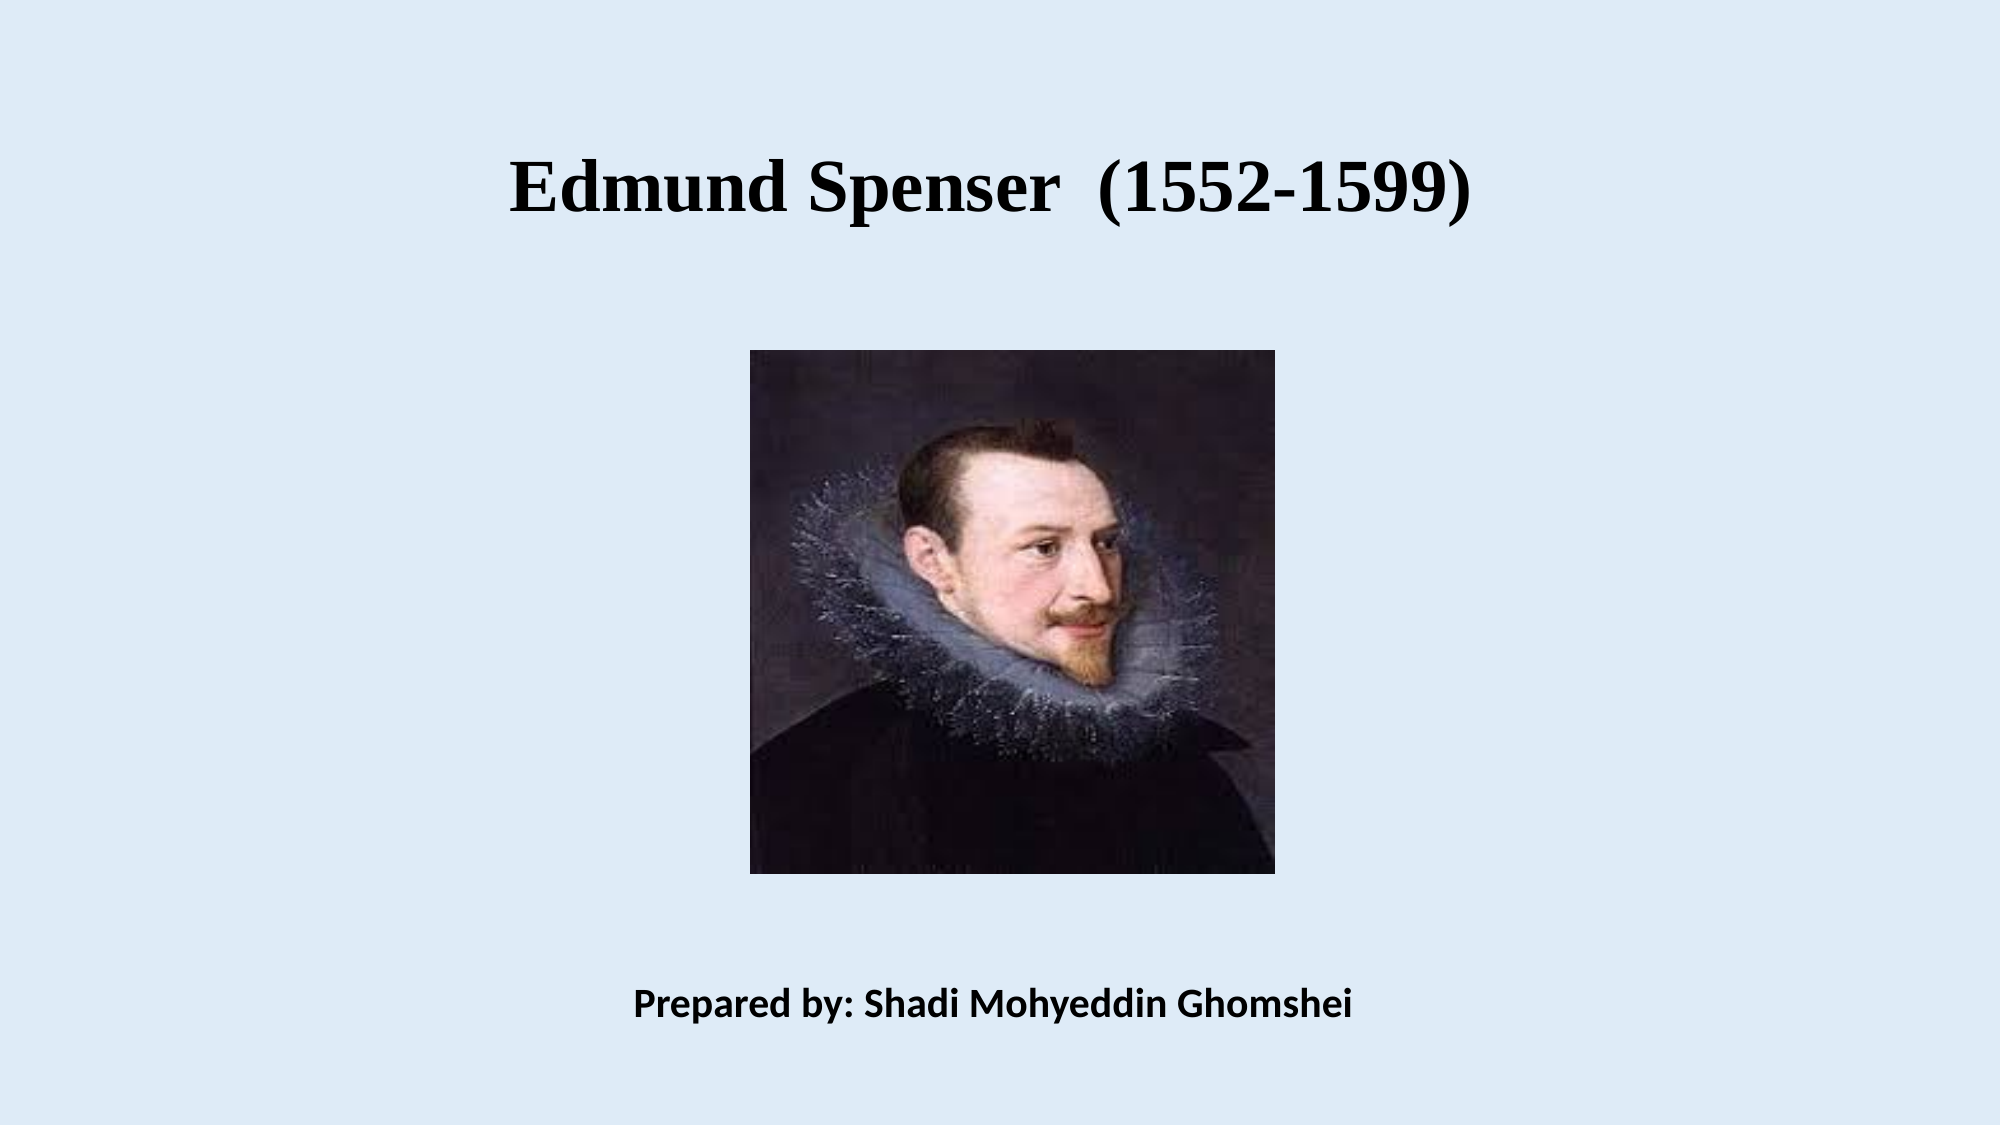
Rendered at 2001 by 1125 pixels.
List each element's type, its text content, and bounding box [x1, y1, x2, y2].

text_box Prepared by: Shadi Mohyeddin Ghomshei [618, 968, 1407, 1034]
text_box Edmund Spenser (1552-1599) [494, 128, 1531, 324]
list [749, 350, 1275, 874]
